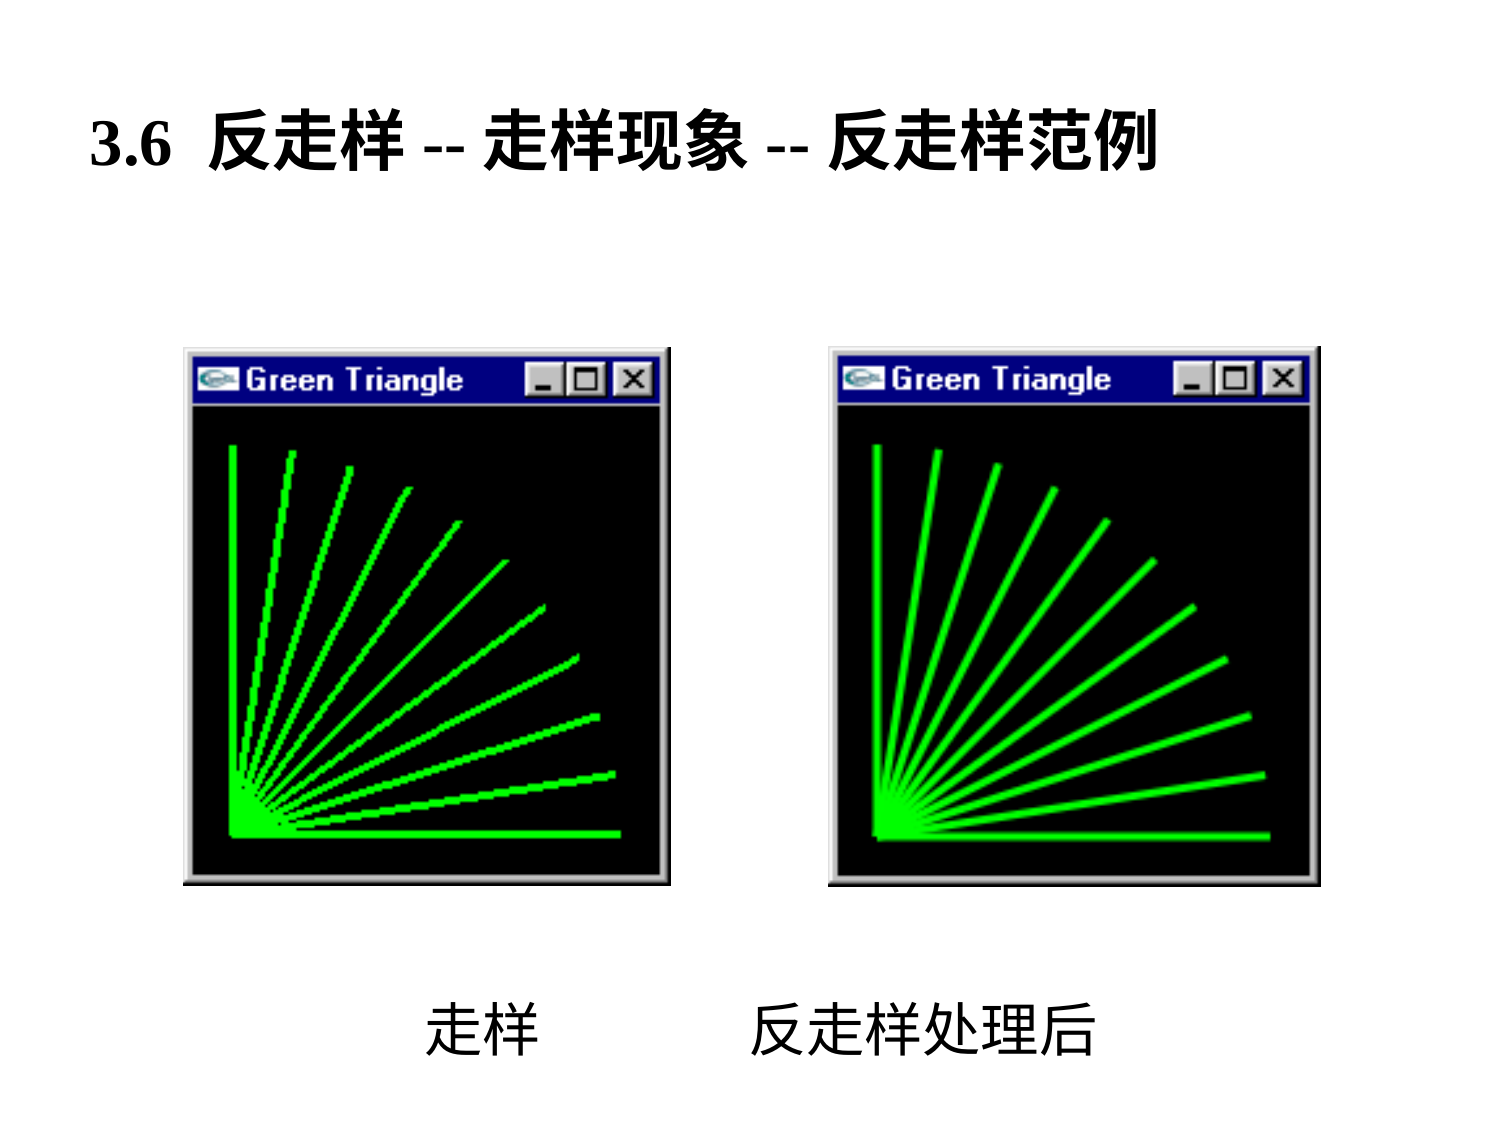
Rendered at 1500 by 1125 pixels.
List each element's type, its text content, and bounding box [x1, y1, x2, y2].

title 走样 反走样处理后 [76, 963, 1427, 1071]
picture [182, 347, 671, 886]
text_box 3.6 反走样--走样现象--反走样范例 [74, 45, 1425, 233]
picture [828, 346, 1321, 887]
